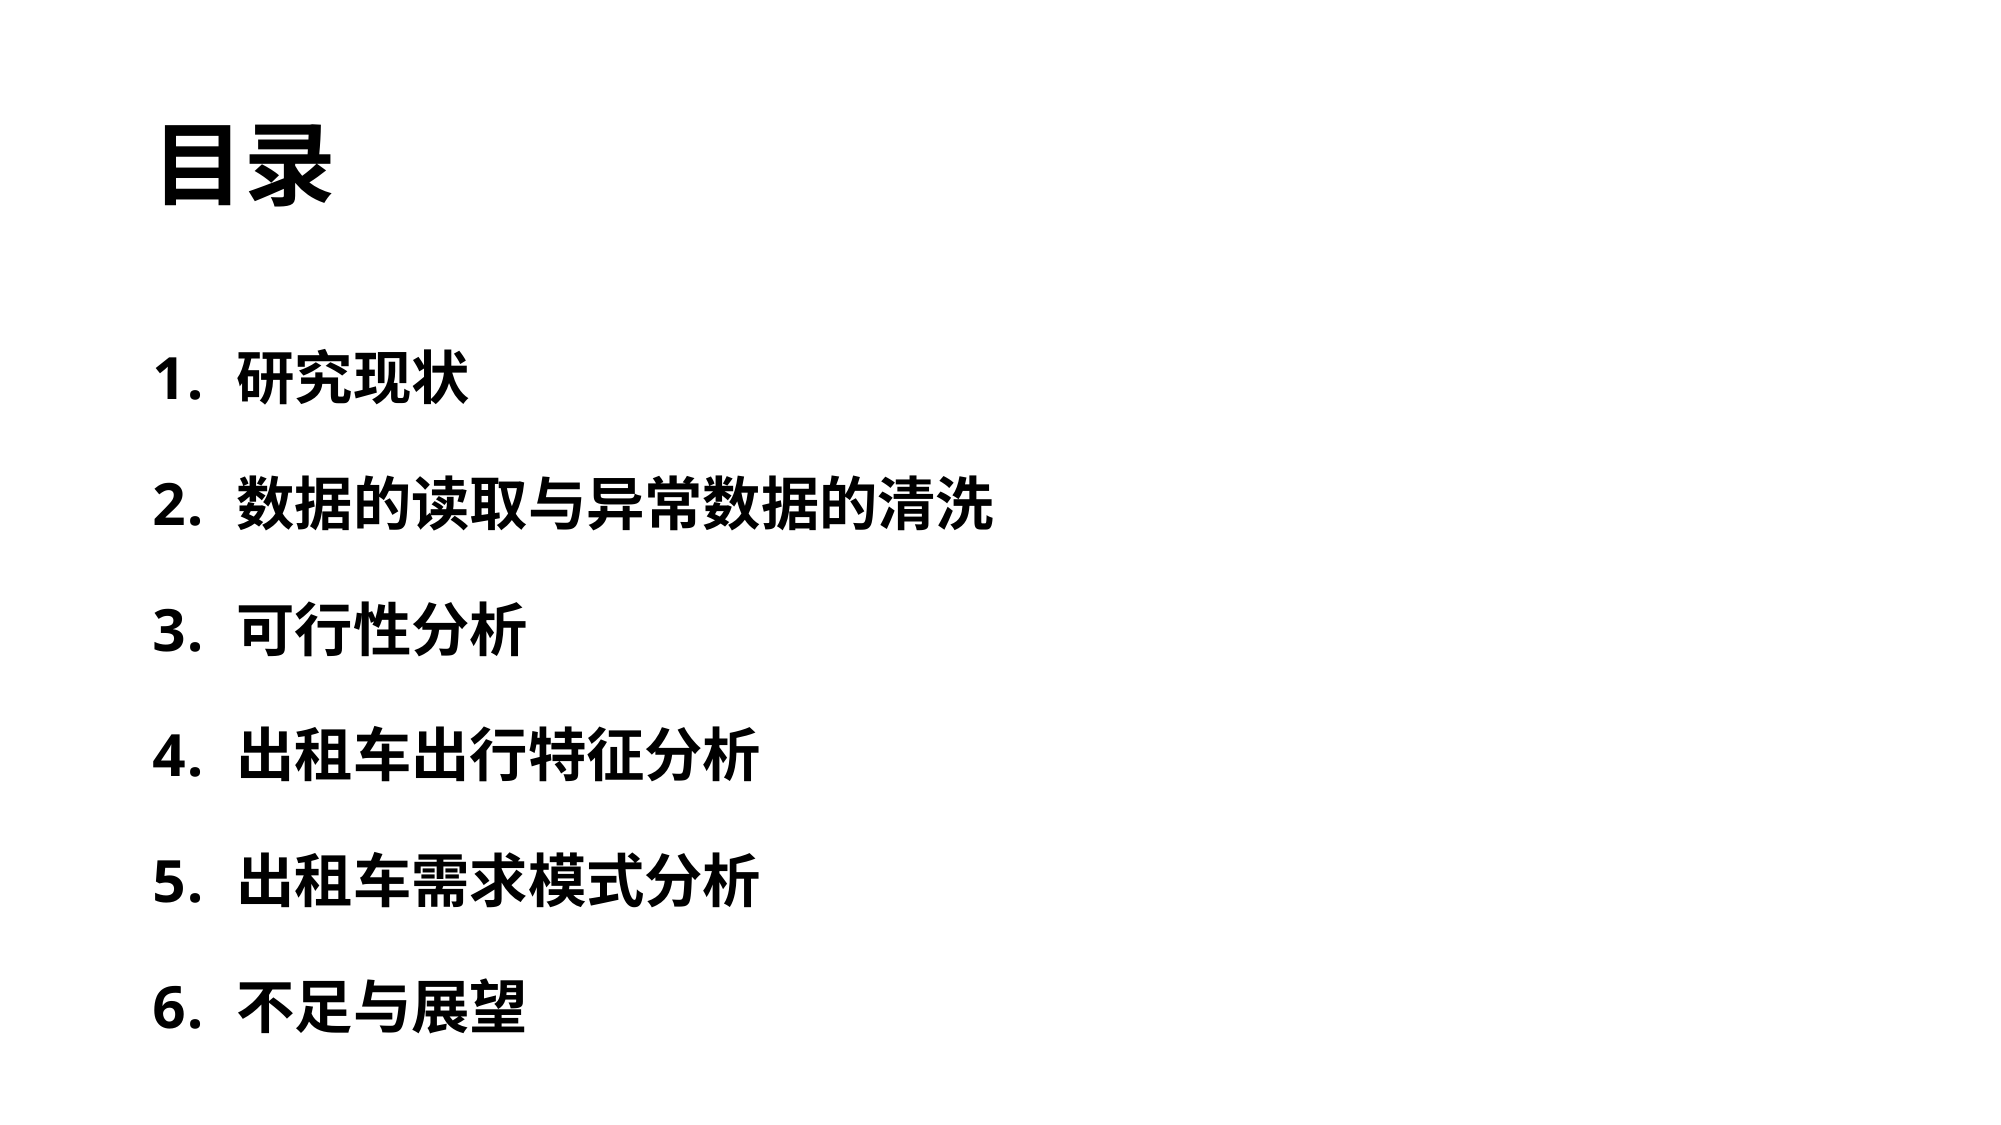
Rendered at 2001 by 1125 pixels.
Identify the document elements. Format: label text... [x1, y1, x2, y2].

title 目录 [137, 59, 1863, 278]
list 研究现状 数据的读取与异常数据的清洗 可行性分析 出租车出行特征分析 出租车需求模式分析 不足与展望 [137, 299, 1863, 1066]
